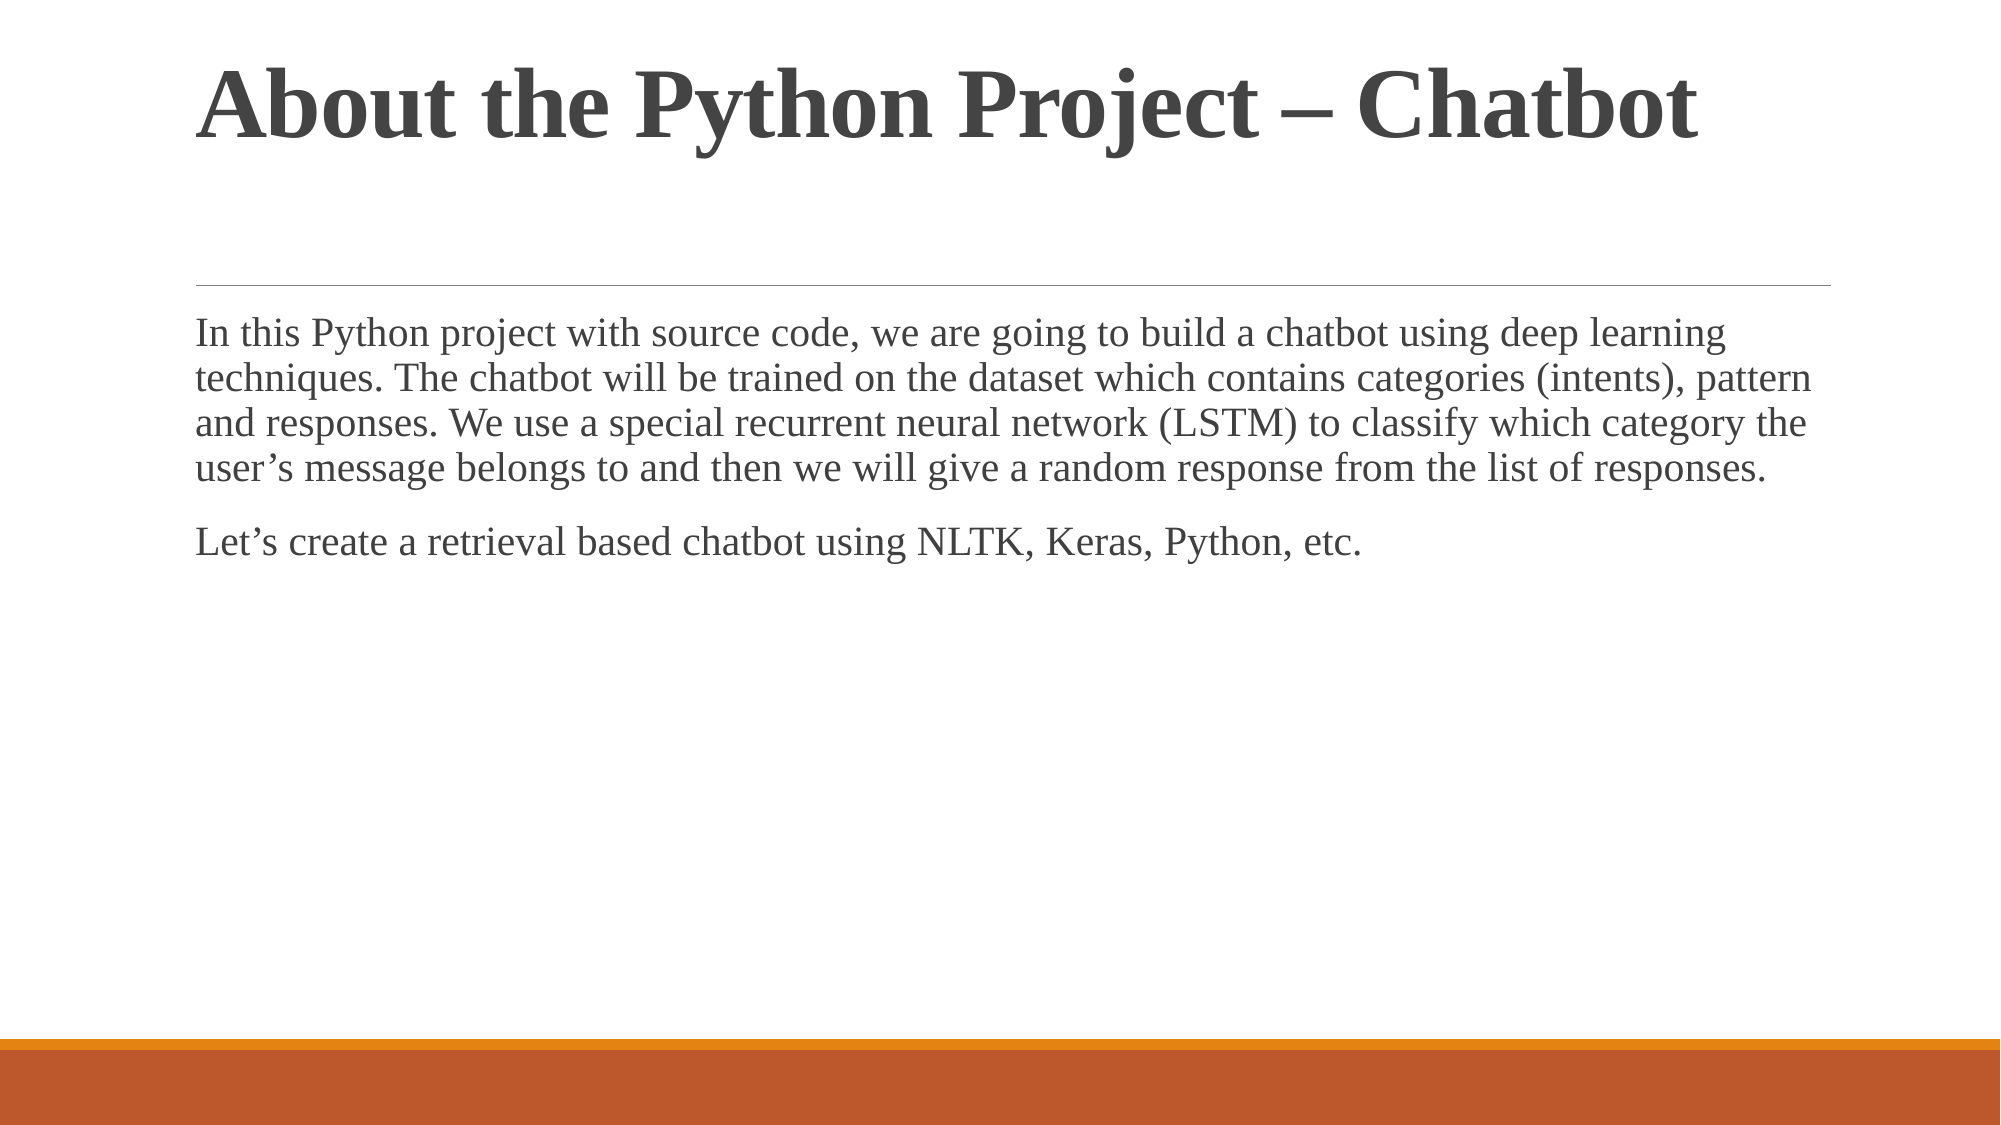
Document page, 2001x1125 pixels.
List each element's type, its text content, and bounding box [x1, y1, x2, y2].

title About the Python Project – Chatbot [180, 47, 1830, 285]
list In this Python project with source code, we are going to build a chatbot using deep learning techniques. The chatbot will be trained on the dataset which contains categories (intents), pattern and responses. We use a special recurrent neural network (LSTM) to classify which category the user’s message belongs to and then we will give a random response from the list of responses. Let’s create a retrieval based chatbot using NLTK, Keras, Python, etc. [180, 302, 1830, 963]
